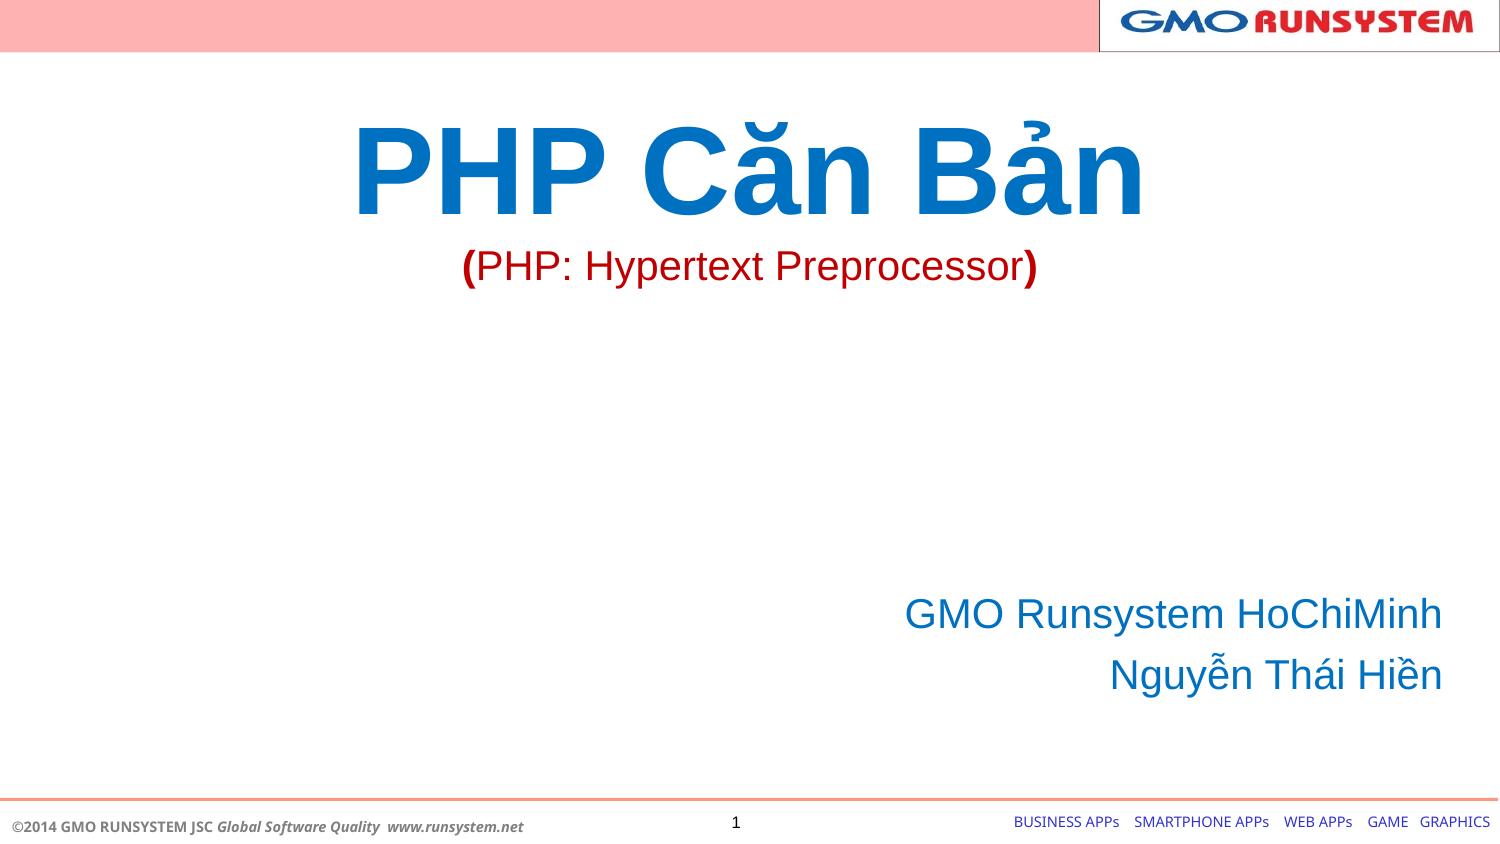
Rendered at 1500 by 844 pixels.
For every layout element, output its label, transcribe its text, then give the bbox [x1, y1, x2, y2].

title PHP Căn Bản (PHP: Hypertext Preprocessor) [0, 76, 1500, 320]
subtitle GMO Runsystem HoChiMinh Nguyễn Thái Hiền [880, 574, 1457, 720]
picture [1099, 0, 1500, 52]
